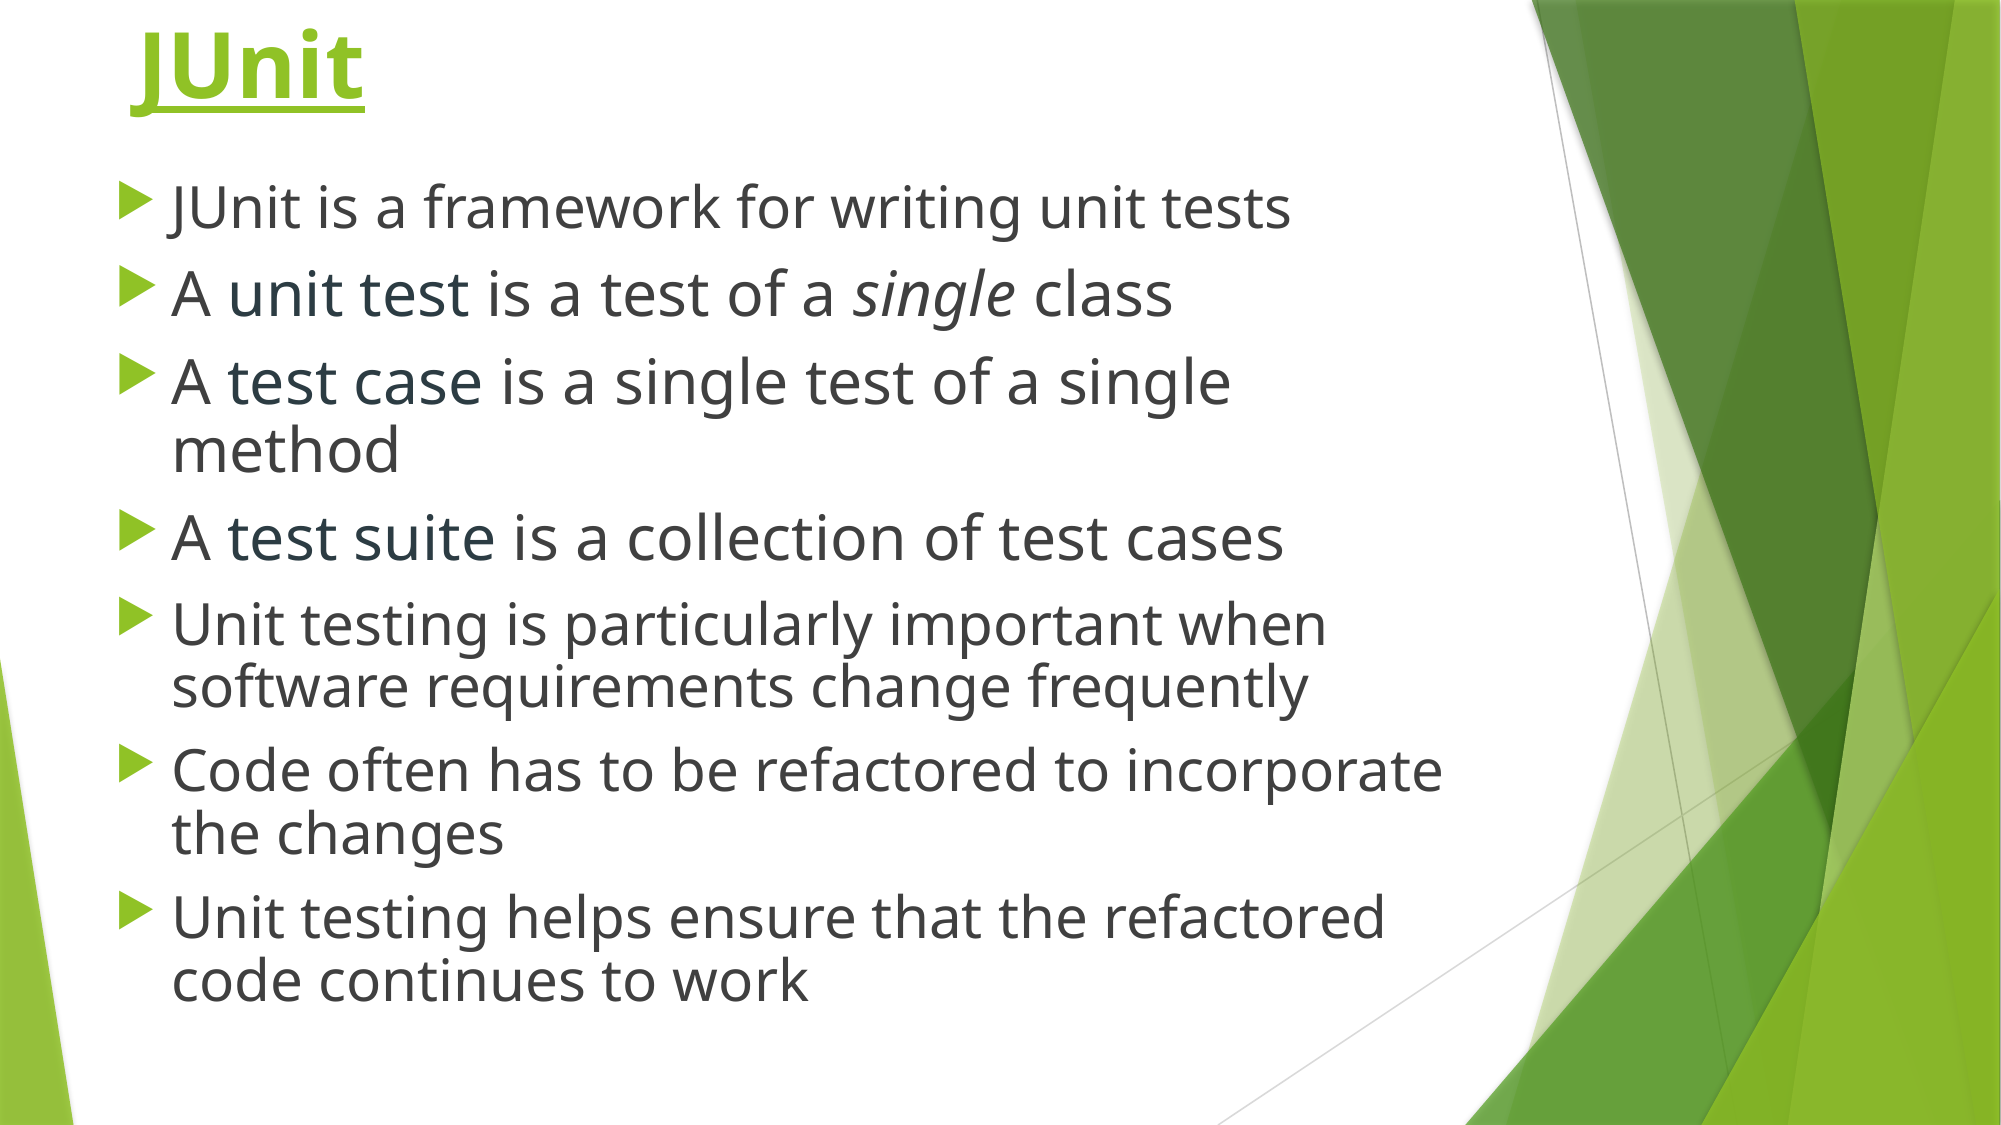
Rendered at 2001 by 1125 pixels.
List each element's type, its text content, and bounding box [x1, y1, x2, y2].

text_box JUnit [122, 0, 1356, 159]
text_box JUnit is a framework for writing unit tests A unit test is a test of a single class A test case is a single test of a single method A test suite is a collection of test cases Unit testing is particularly important when software requirements change frequently Code often has to be refactored to incorporate the changes Unit testing helps ensure that the refactored code continues to work [100, 171, 1493, 903]
